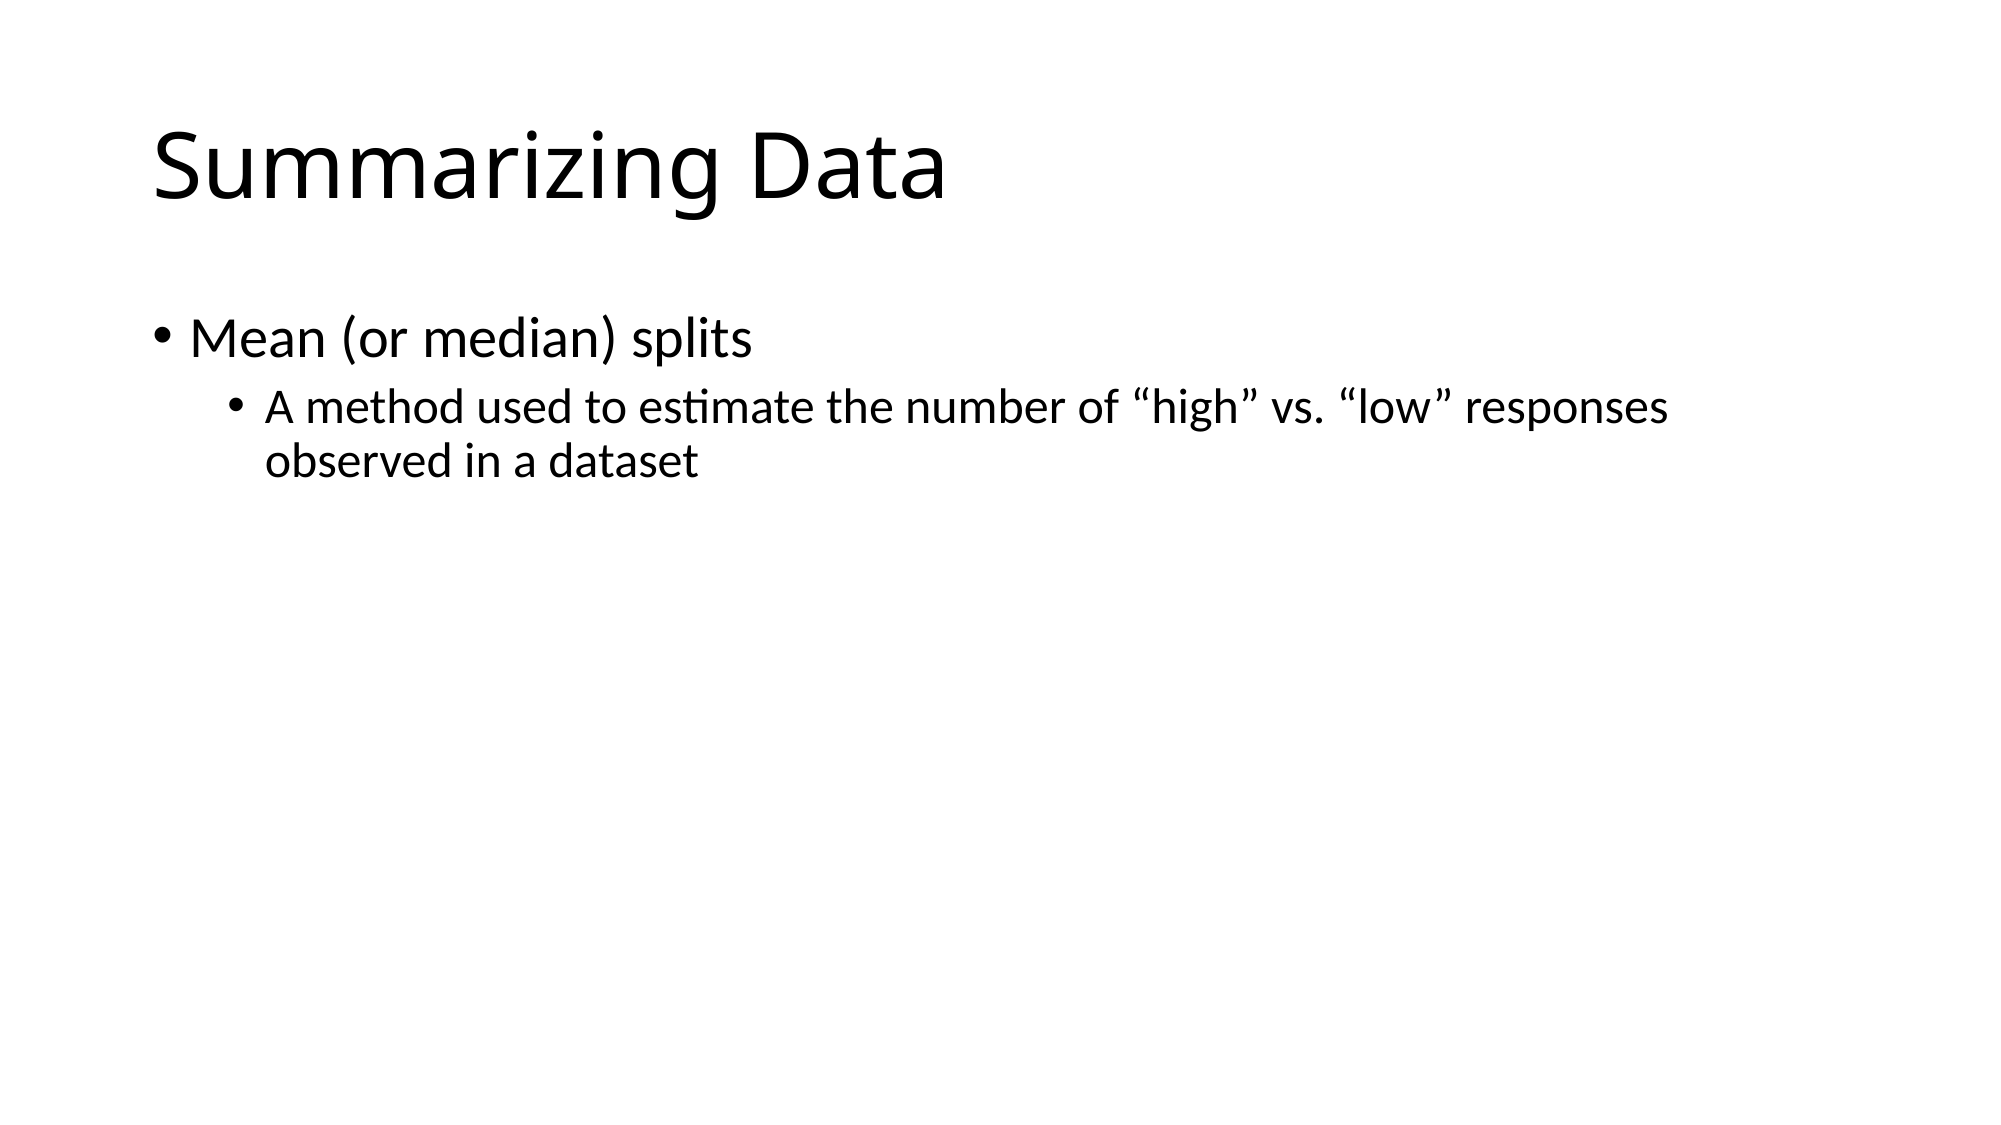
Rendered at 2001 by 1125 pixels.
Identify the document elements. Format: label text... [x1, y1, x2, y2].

title Summarizing Data [137, 59, 1863, 278]
list Mean (or median) splits A method used to estimate the number of “high” vs. “low” responses observed in a dataset [137, 299, 1863, 1014]
